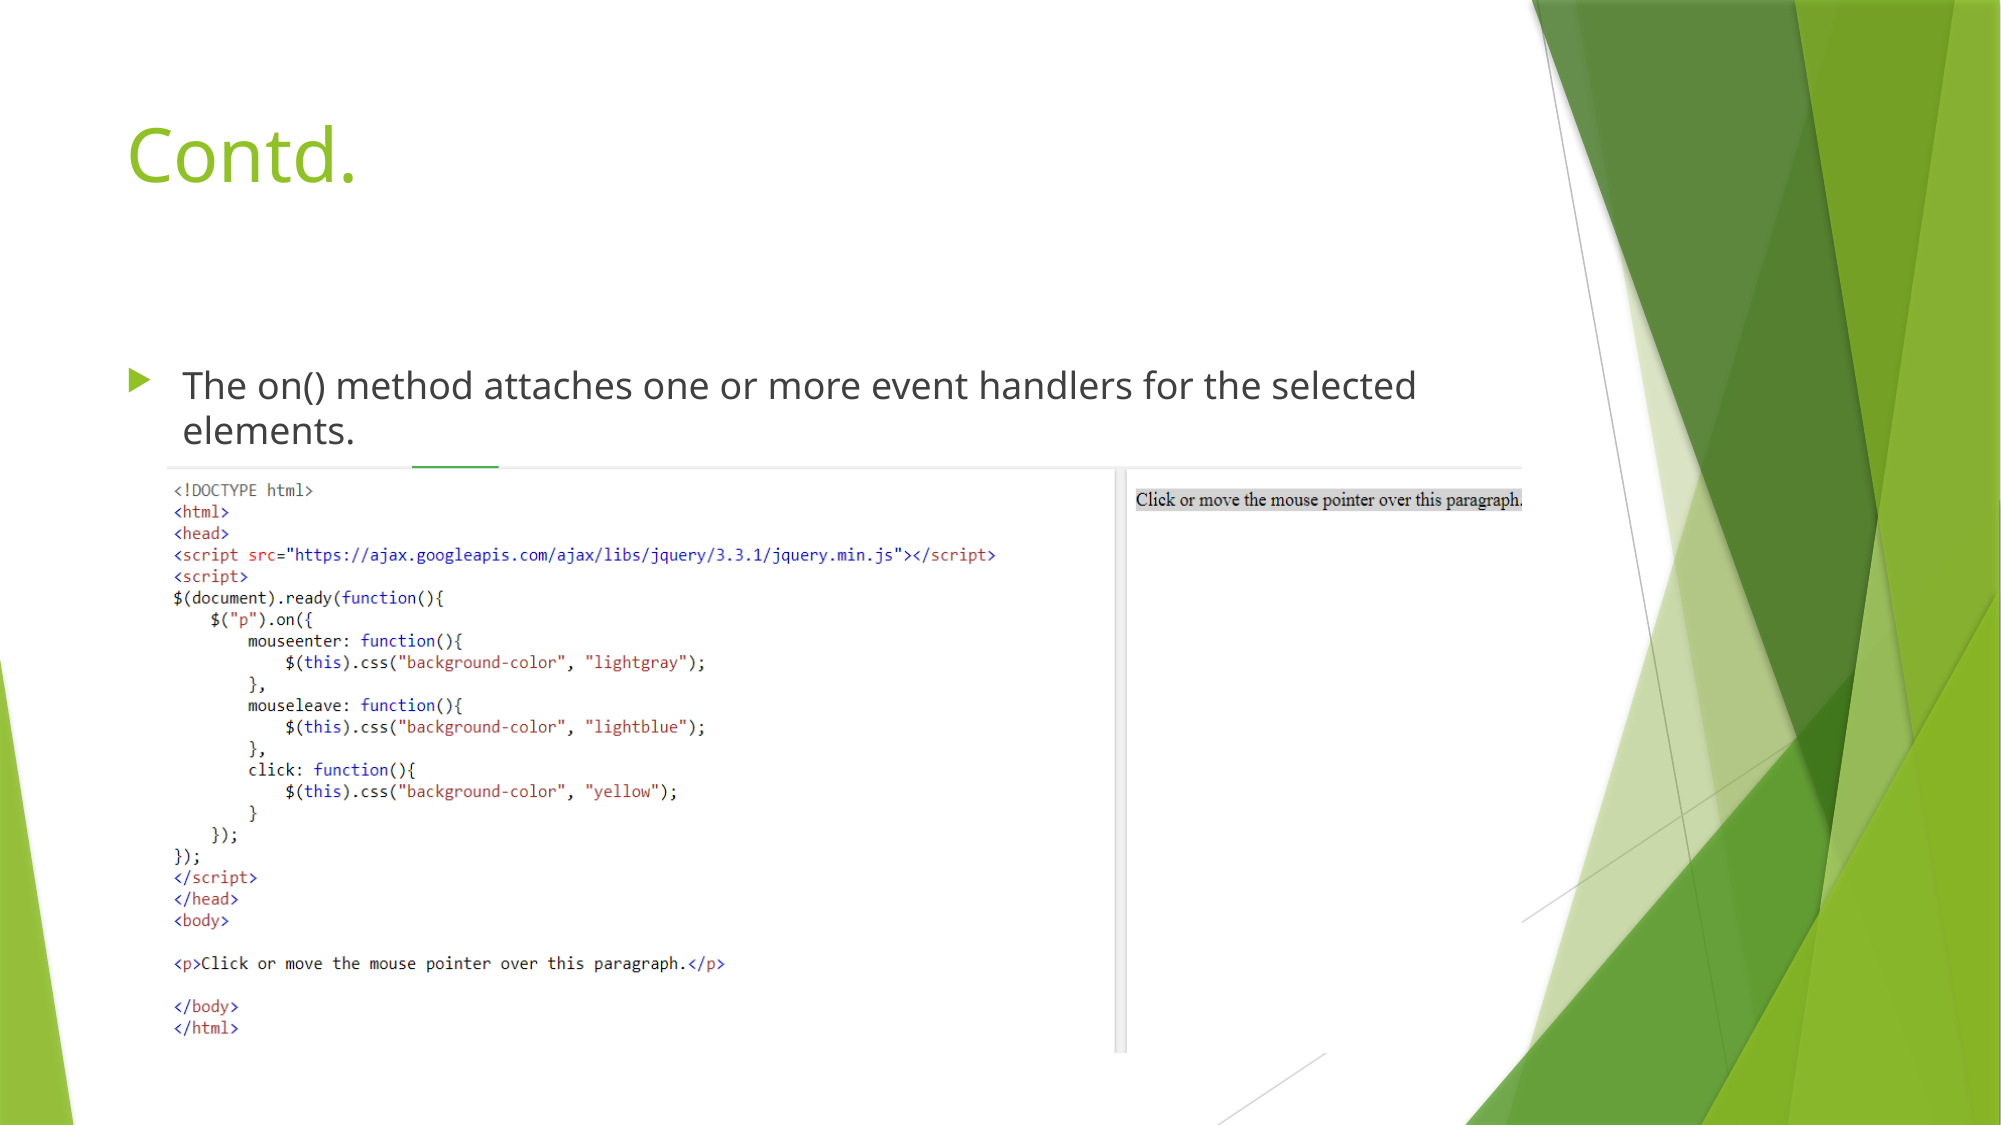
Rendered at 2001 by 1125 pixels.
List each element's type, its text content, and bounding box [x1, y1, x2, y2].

picture [166, 466, 1522, 1054]
title Contd. [111, 99, 1522, 317]
list The on() method attaches one or more event handlers for the selected elements. [111, 354, 1522, 992]
